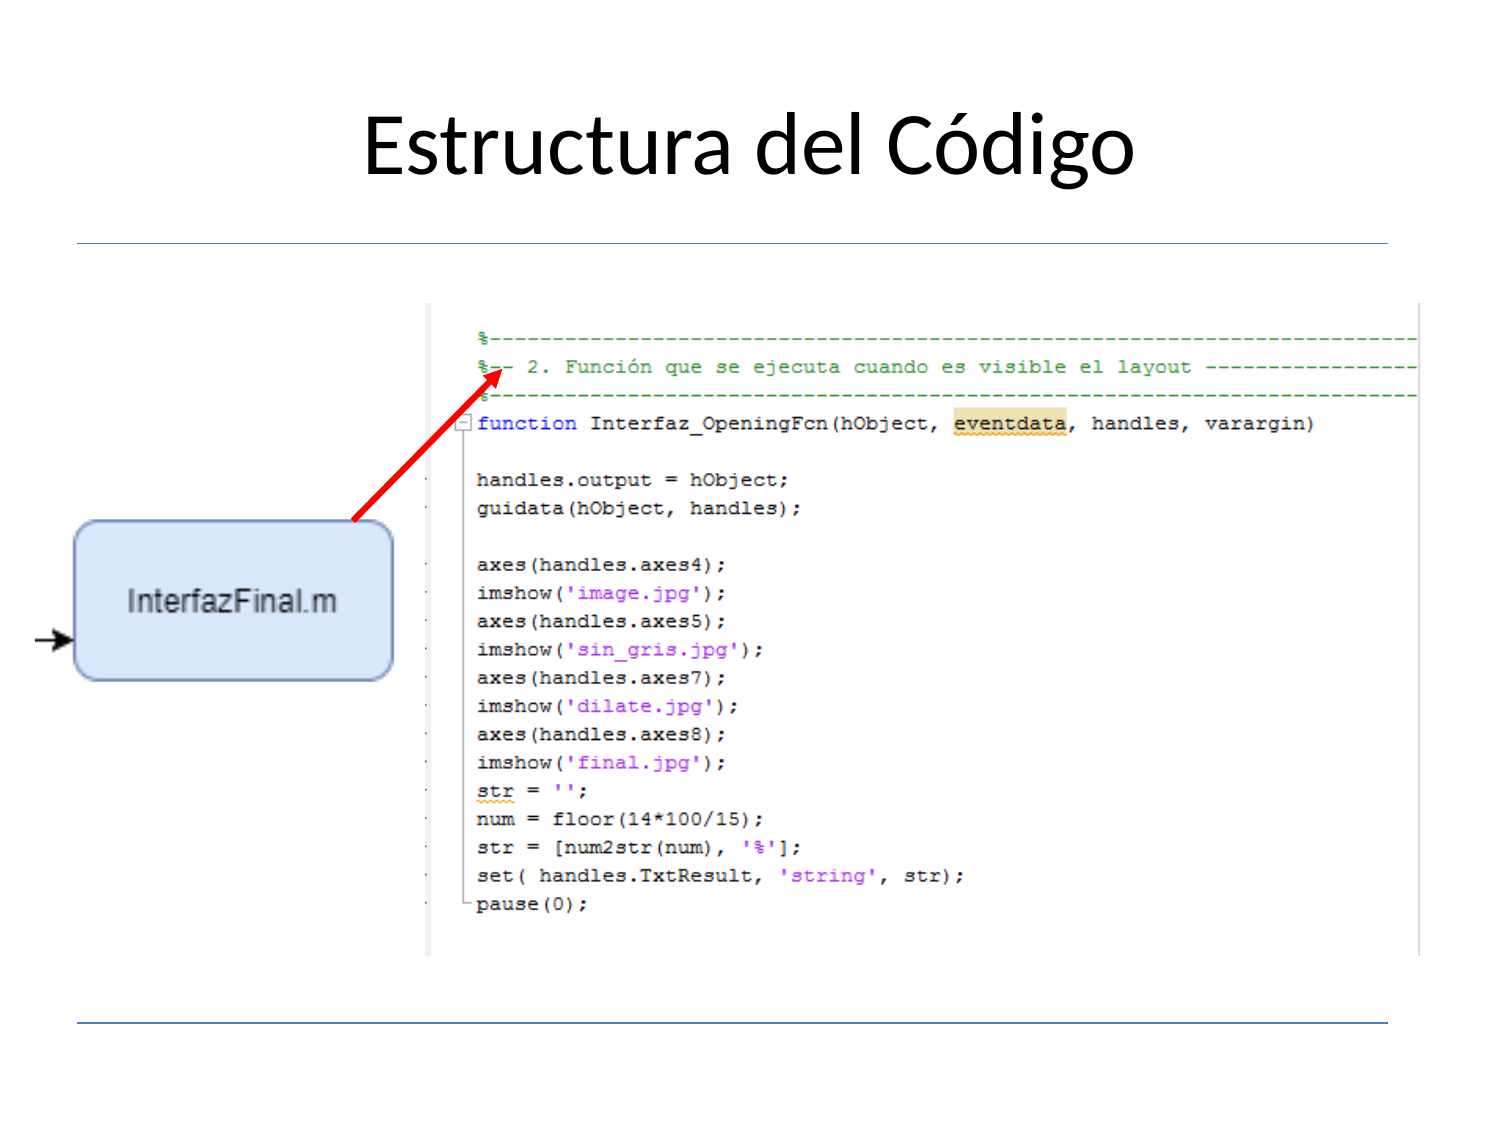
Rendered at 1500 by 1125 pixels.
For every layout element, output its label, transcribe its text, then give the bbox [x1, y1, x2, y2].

picture [425, 302, 1422, 956]
title Estructura del Código [75, 45, 1425, 233]
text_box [352, 368, 503, 522]
picture [34, 493, 395, 704]
